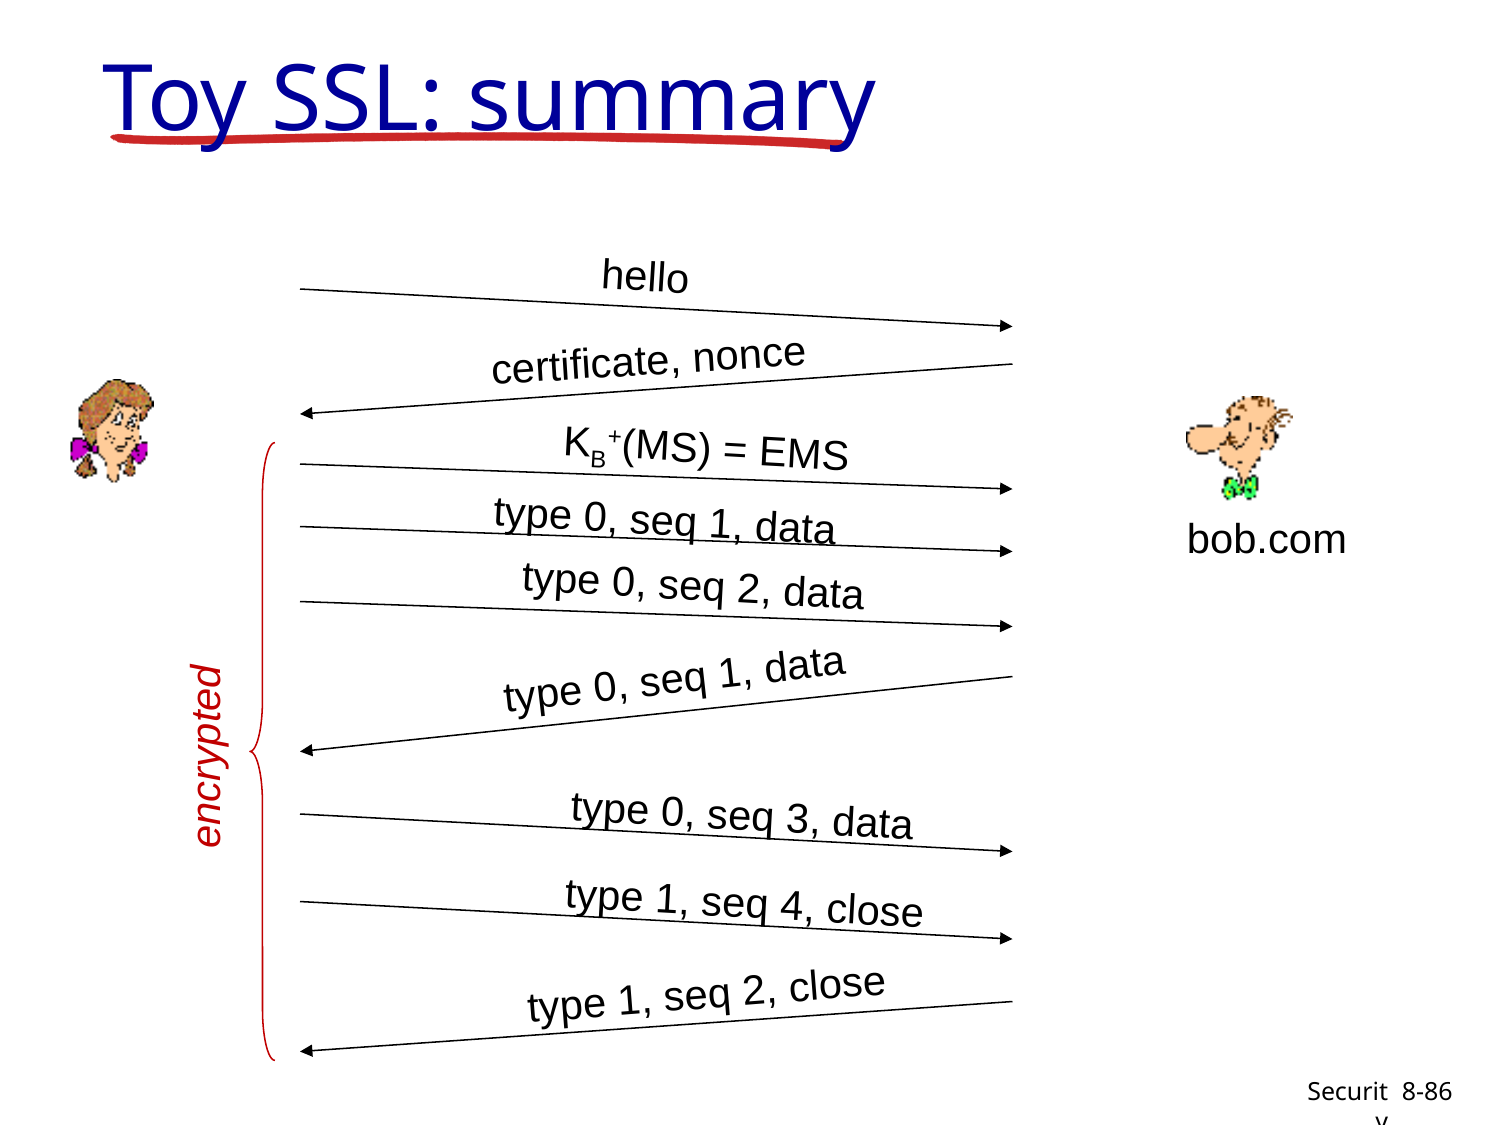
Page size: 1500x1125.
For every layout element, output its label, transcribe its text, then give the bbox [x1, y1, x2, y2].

picture [66, 379, 154, 487]
text_box 8-86 [1387, 1068, 1500, 1113]
footer Security [1284, 1067, 1403, 1110]
text_box bob.com [1172, 504, 1363, 570]
text_box [249, 442, 275, 1061]
picture [1186, 396, 1293, 505]
title Toy SSL: summary [87, 0, 1363, 188]
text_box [299, 241, 1013, 1052]
text_box encrypted [171, 649, 236, 864]
picture [107, 127, 858, 157]
